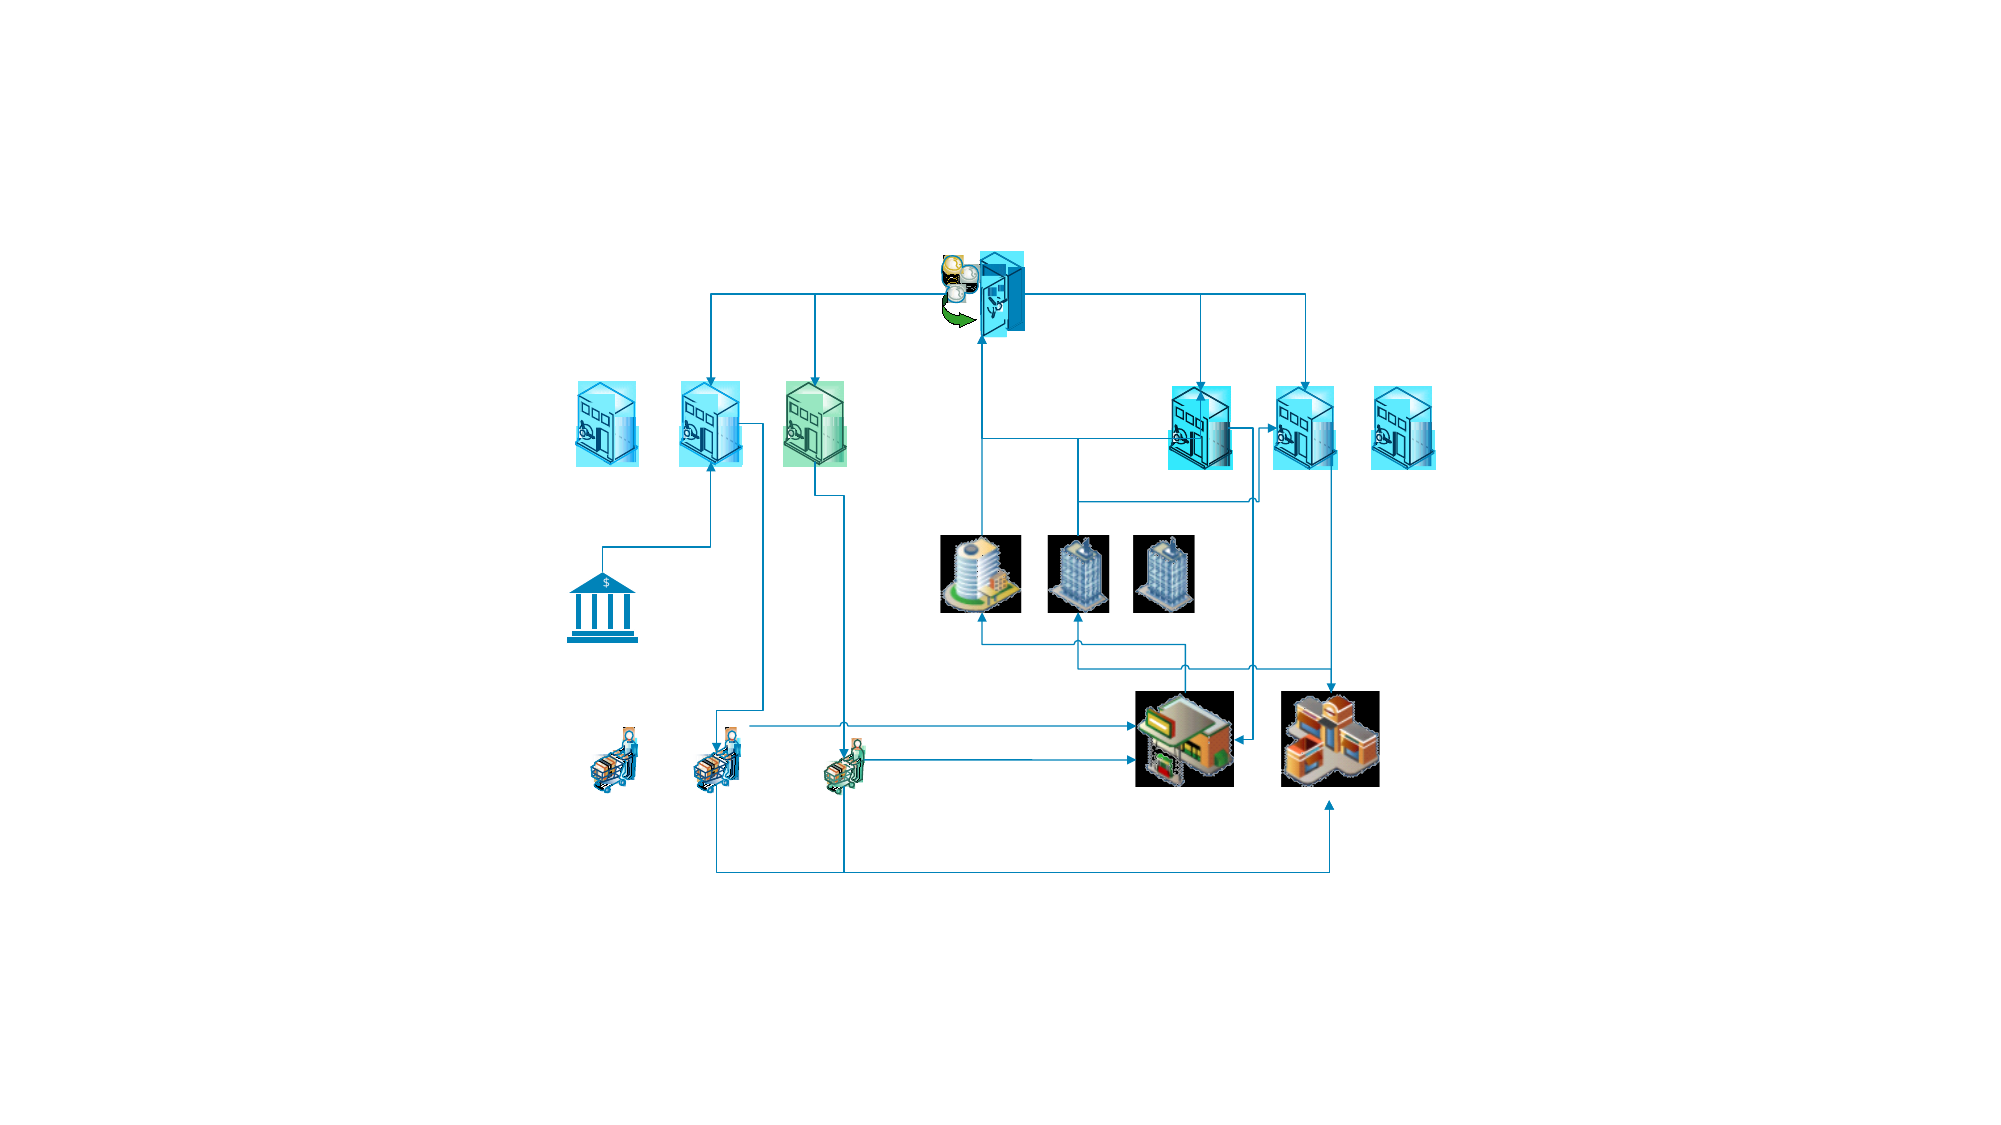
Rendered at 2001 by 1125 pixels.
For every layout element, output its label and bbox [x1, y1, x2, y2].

text_box [564, 250, 1436, 875]
